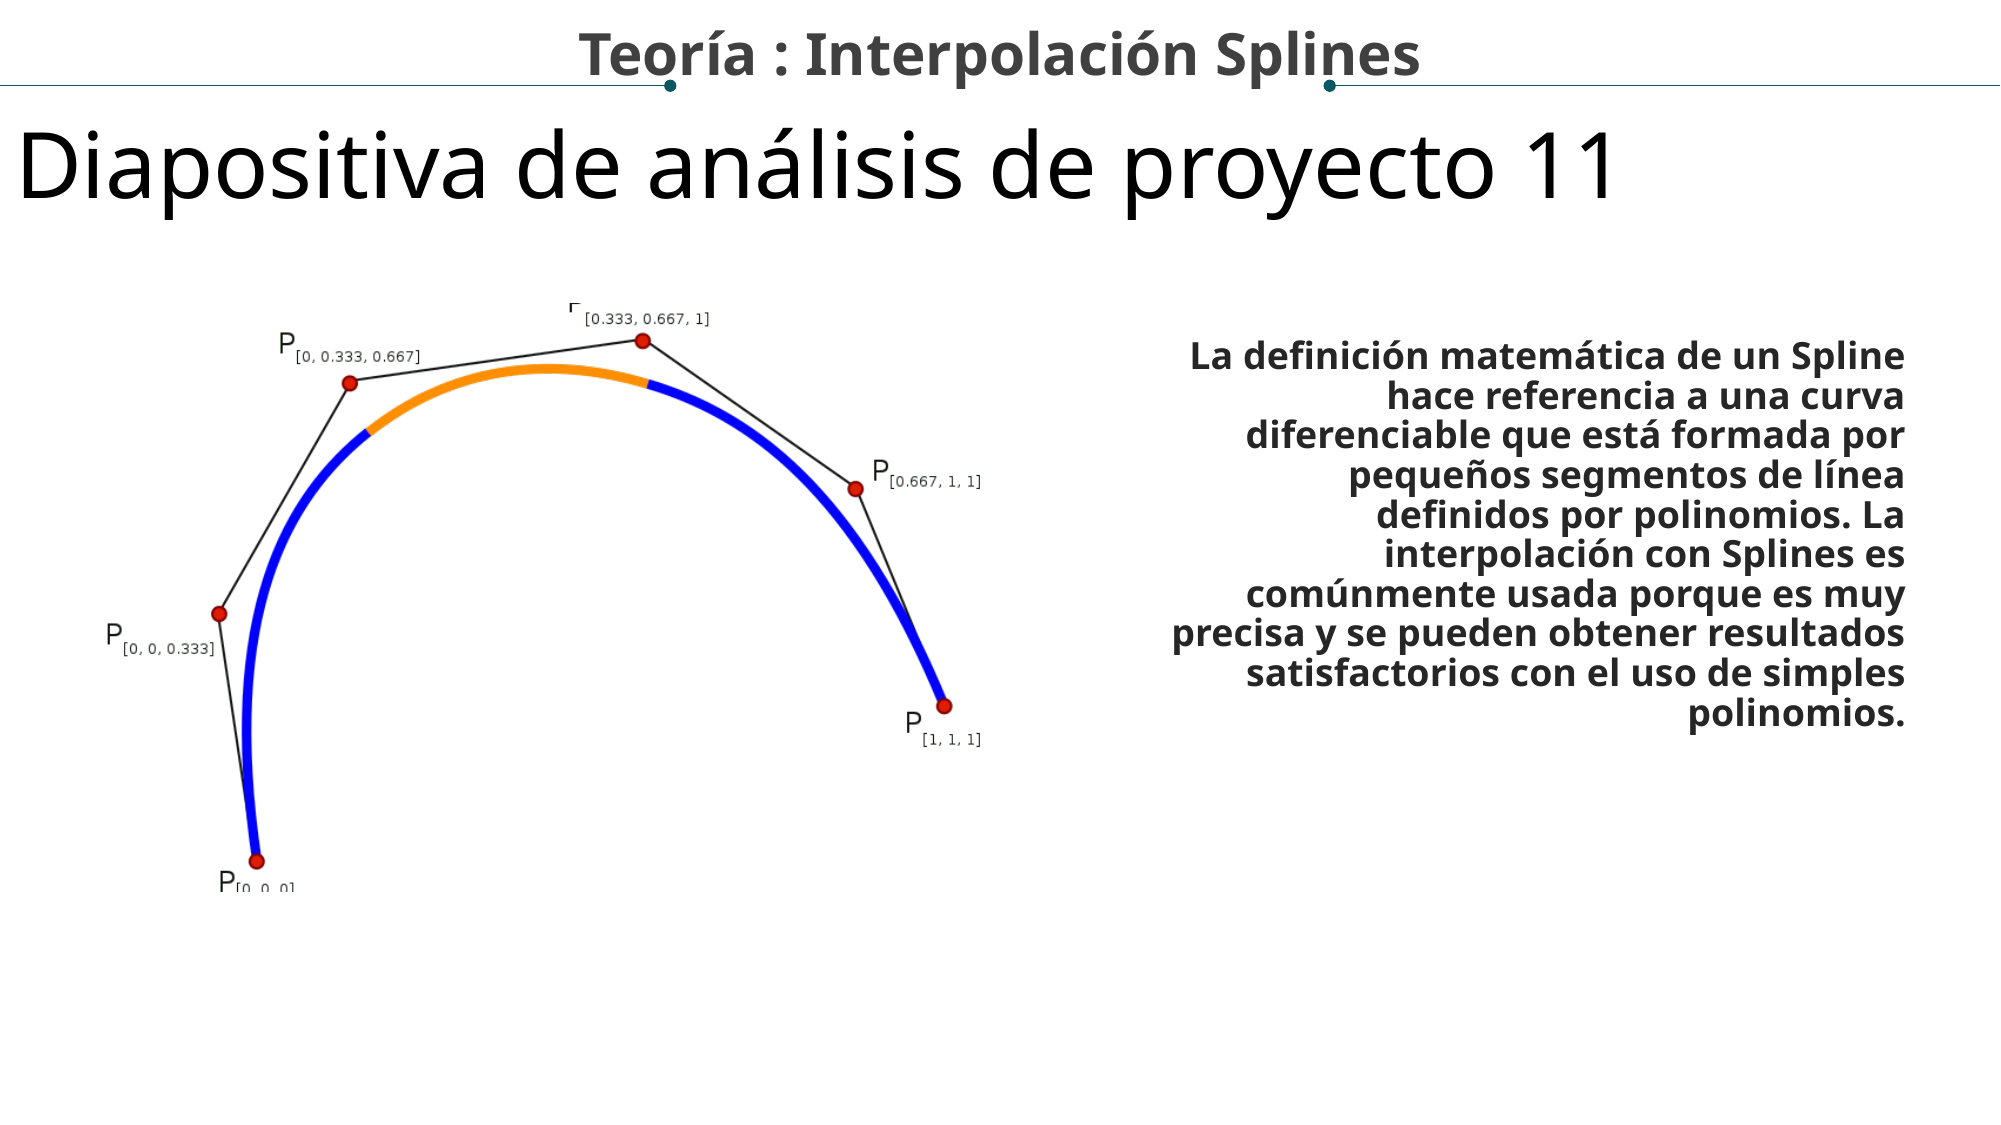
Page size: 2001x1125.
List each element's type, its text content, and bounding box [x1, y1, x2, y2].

title Diapositiva de análisis de proyecto 11 [0, 59, 1725, 278]
picture [83, 303, 1000, 892]
text_box La definición matemática de un Spline hace referencia a una curva diferenciable que está formada por pequeños segmentos de línea definidos por polinomios. La interpolación con Splines es comúnmente usada porque es muy precisa y se pueden obtener resultados satisfactorios con el uso de simples polinomios. [1171, 337, 1907, 932]
text_box Teoría : Interpolación Splines [37, 25, 1963, 85]
